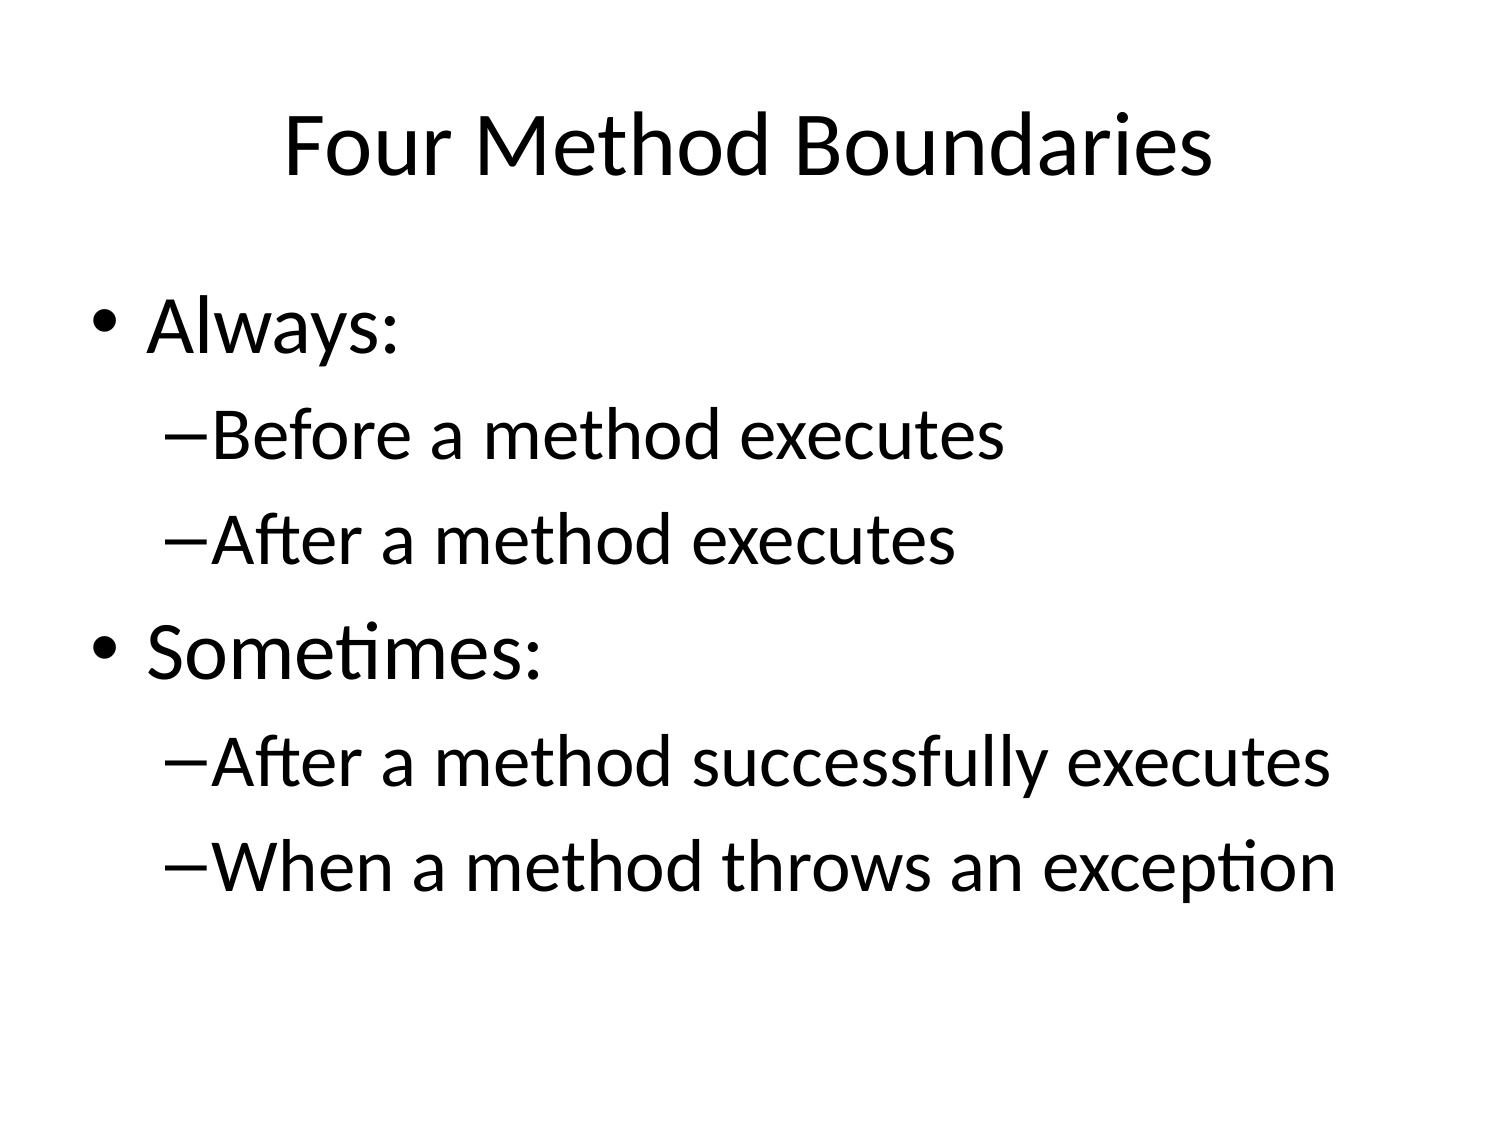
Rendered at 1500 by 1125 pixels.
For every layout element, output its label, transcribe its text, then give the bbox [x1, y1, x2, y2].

title Four Method Boundaries [75, 45, 1425, 233]
list Always: Before a method executes After a method executes Sometimes: After a method successfully executes When a method throws an exception [75, 262, 1425, 1005]
